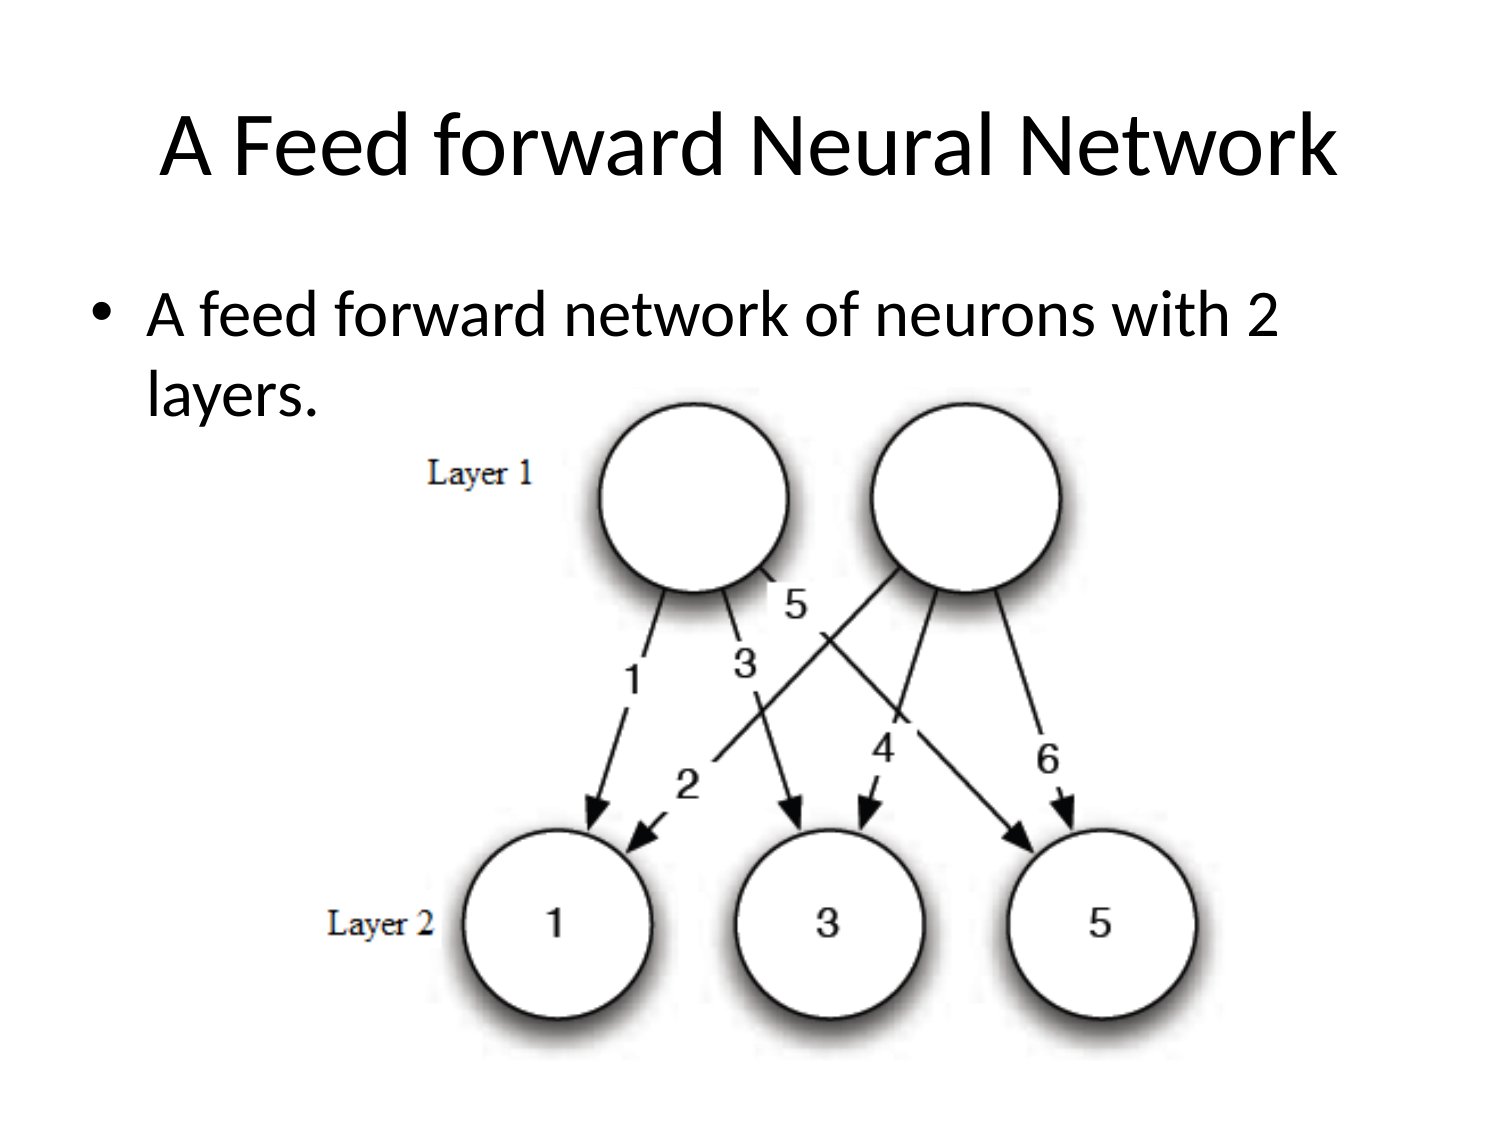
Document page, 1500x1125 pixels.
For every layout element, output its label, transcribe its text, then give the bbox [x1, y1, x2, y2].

title A Feed forward Neural Network [75, 45, 1425, 233]
list A feed forward network of neurons with 2 layers. [75, 262, 1425, 1005]
picture [324, 387, 1226, 1063]
